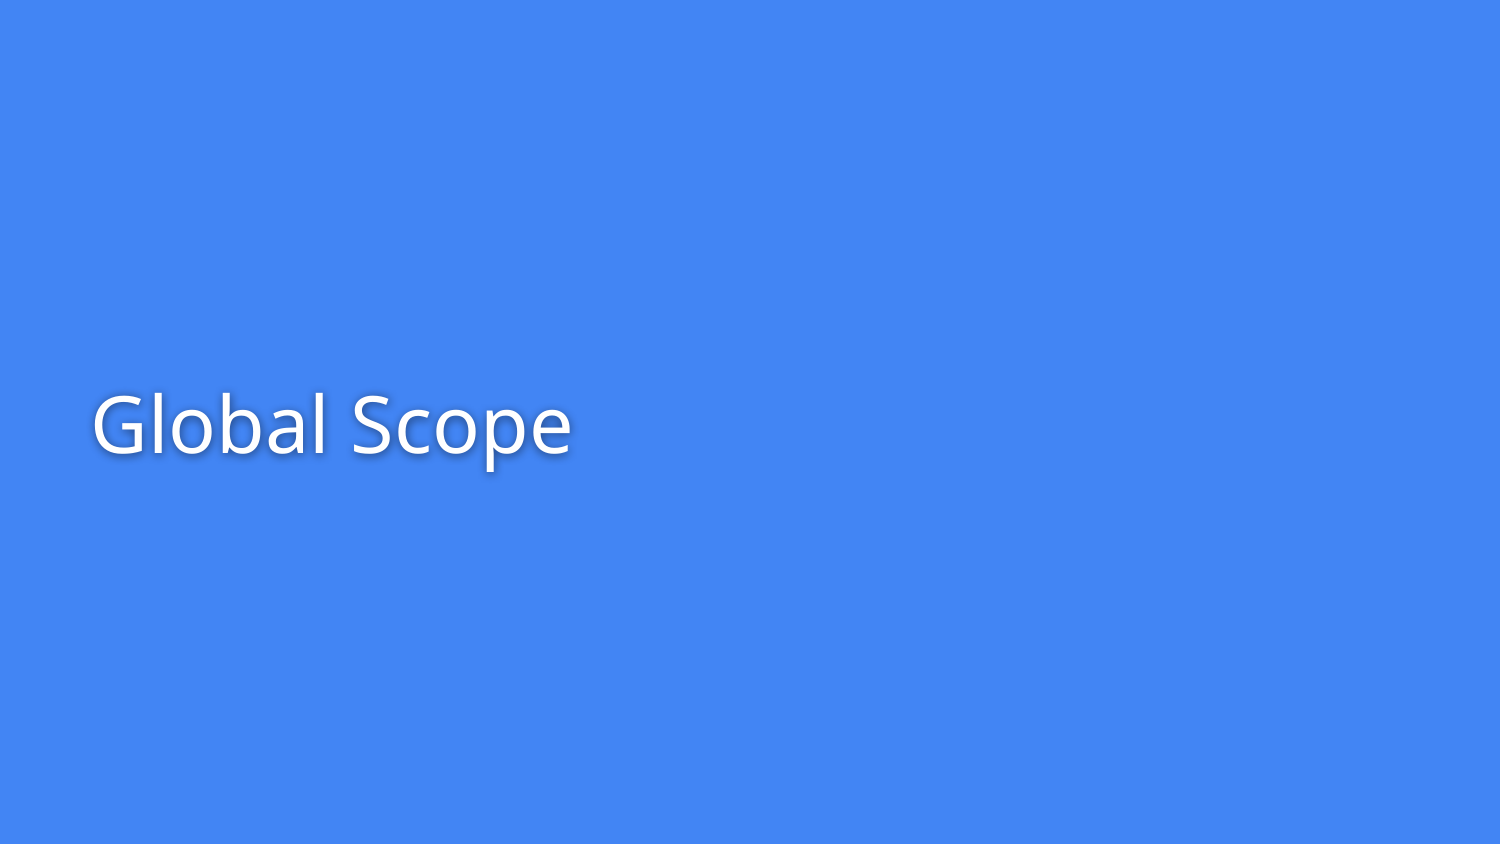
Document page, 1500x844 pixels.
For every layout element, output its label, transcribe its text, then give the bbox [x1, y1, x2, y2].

title Global Scope [75, 338, 1425, 505]
